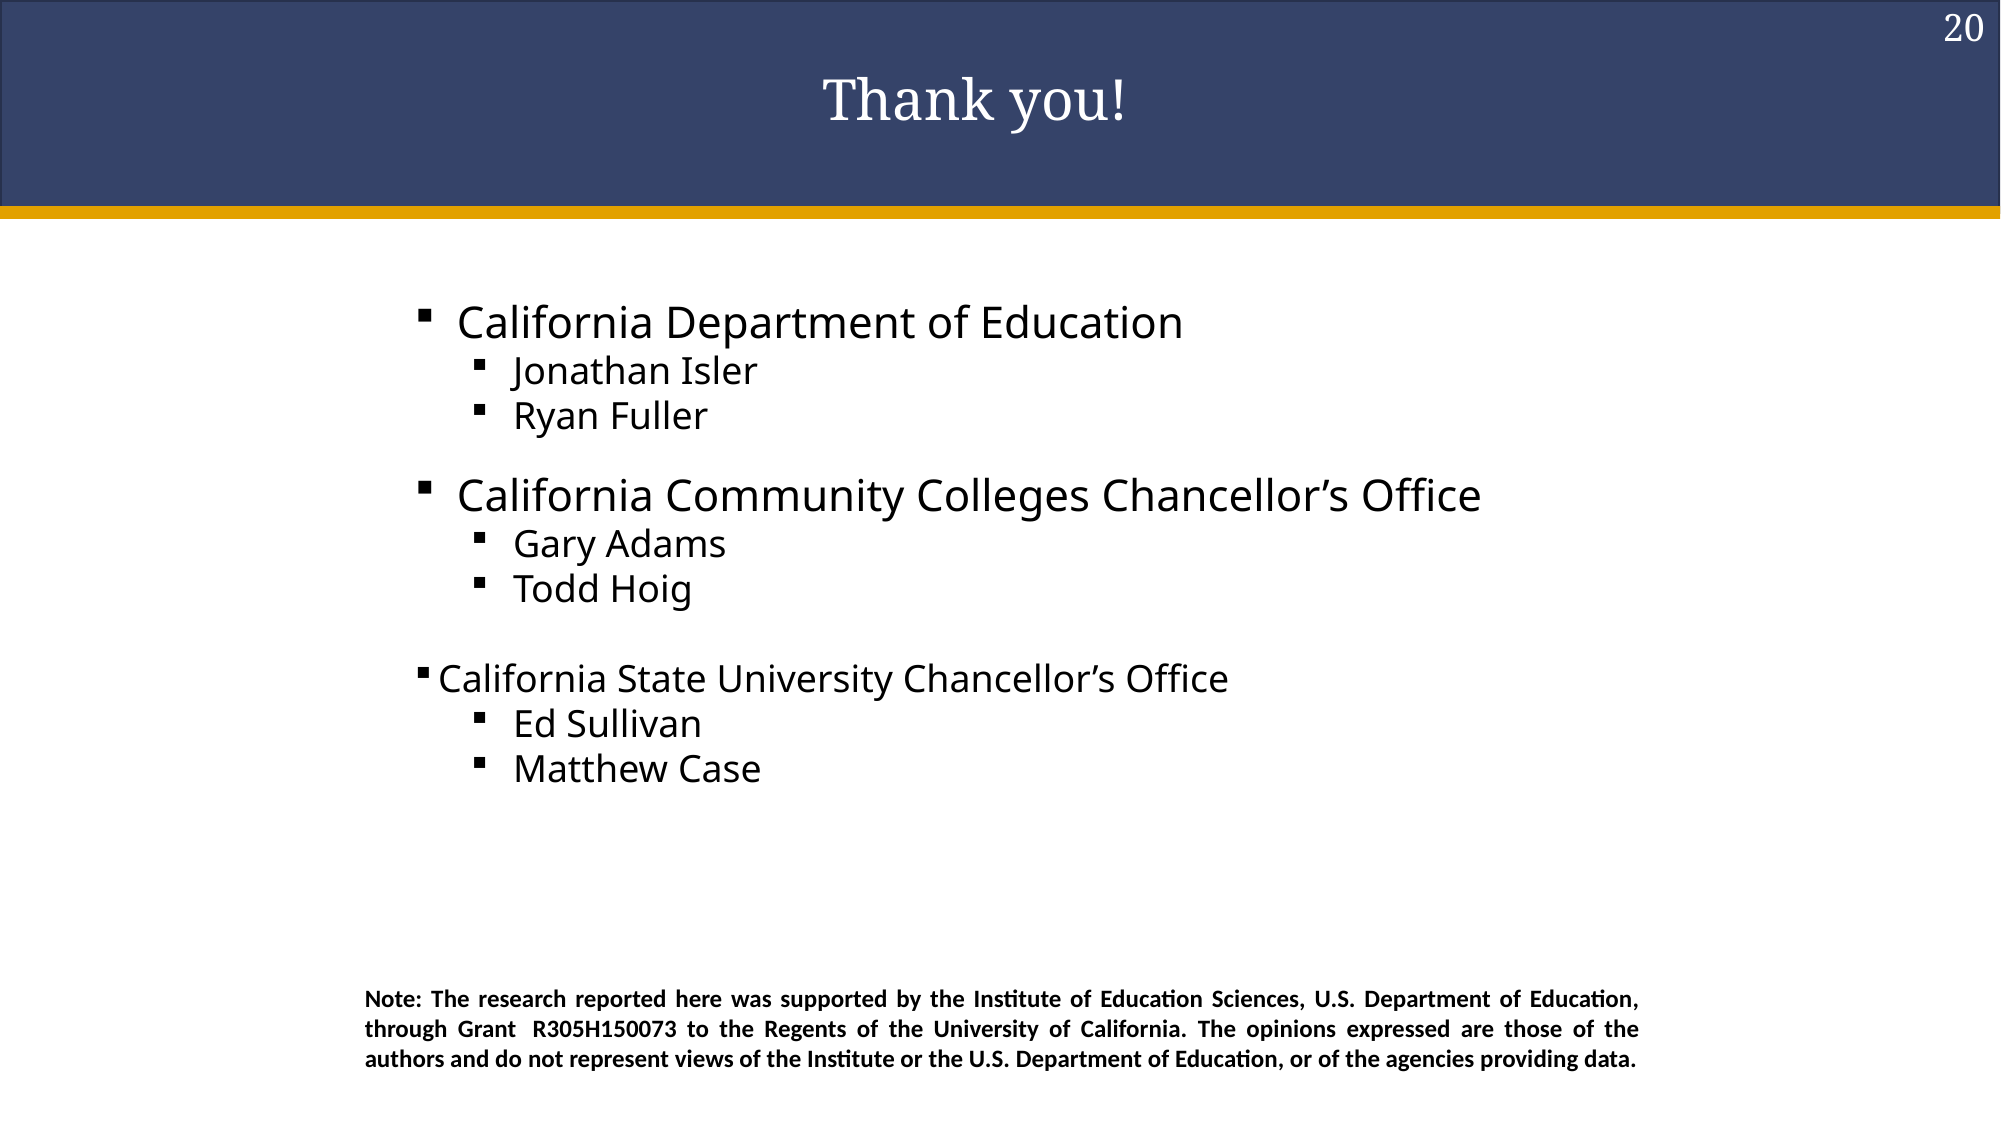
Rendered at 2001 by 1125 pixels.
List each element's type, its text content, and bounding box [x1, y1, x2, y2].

text_box California Department of Education Jonathan Isler Ryan Fuller California Community Colleges Chancellor’s Office Gary Adams Todd Hoig California State University Chancellor’s Office Ed Sullivan Matthew Case [399, 287, 1657, 933]
text_box Note: The research reported here was supported by the Institute of Education Sciences, U.S. Department of Education, through Grant R305H150073 to the Regents of the University of California. The opinions expressed are those of the authors and do not represent views of the Institute or the U.S. Department of Education, or of the agencies providing data. [350, 975, 1657, 1080]
title Thank you! [800, 55, 1166, 141]
slide_number 20 [1533, 0, 2000, 60]
